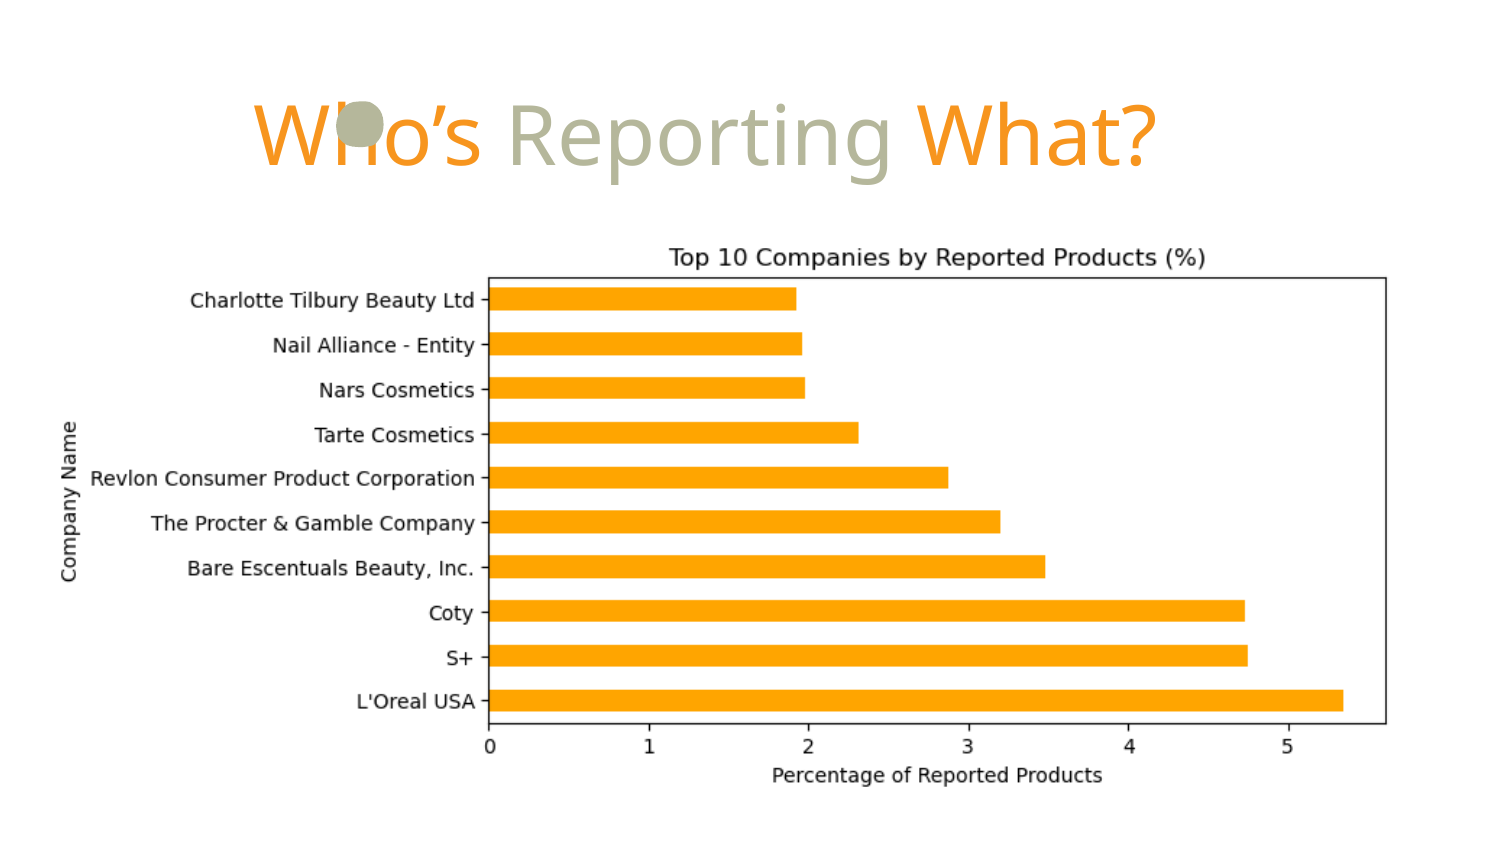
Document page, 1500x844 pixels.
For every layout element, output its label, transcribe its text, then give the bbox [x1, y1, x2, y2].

text_box Who’s Reporting What? [101, 59, 1311, 190]
picture [47, 234, 1400, 801]
text_box [336, 101, 384, 148]
